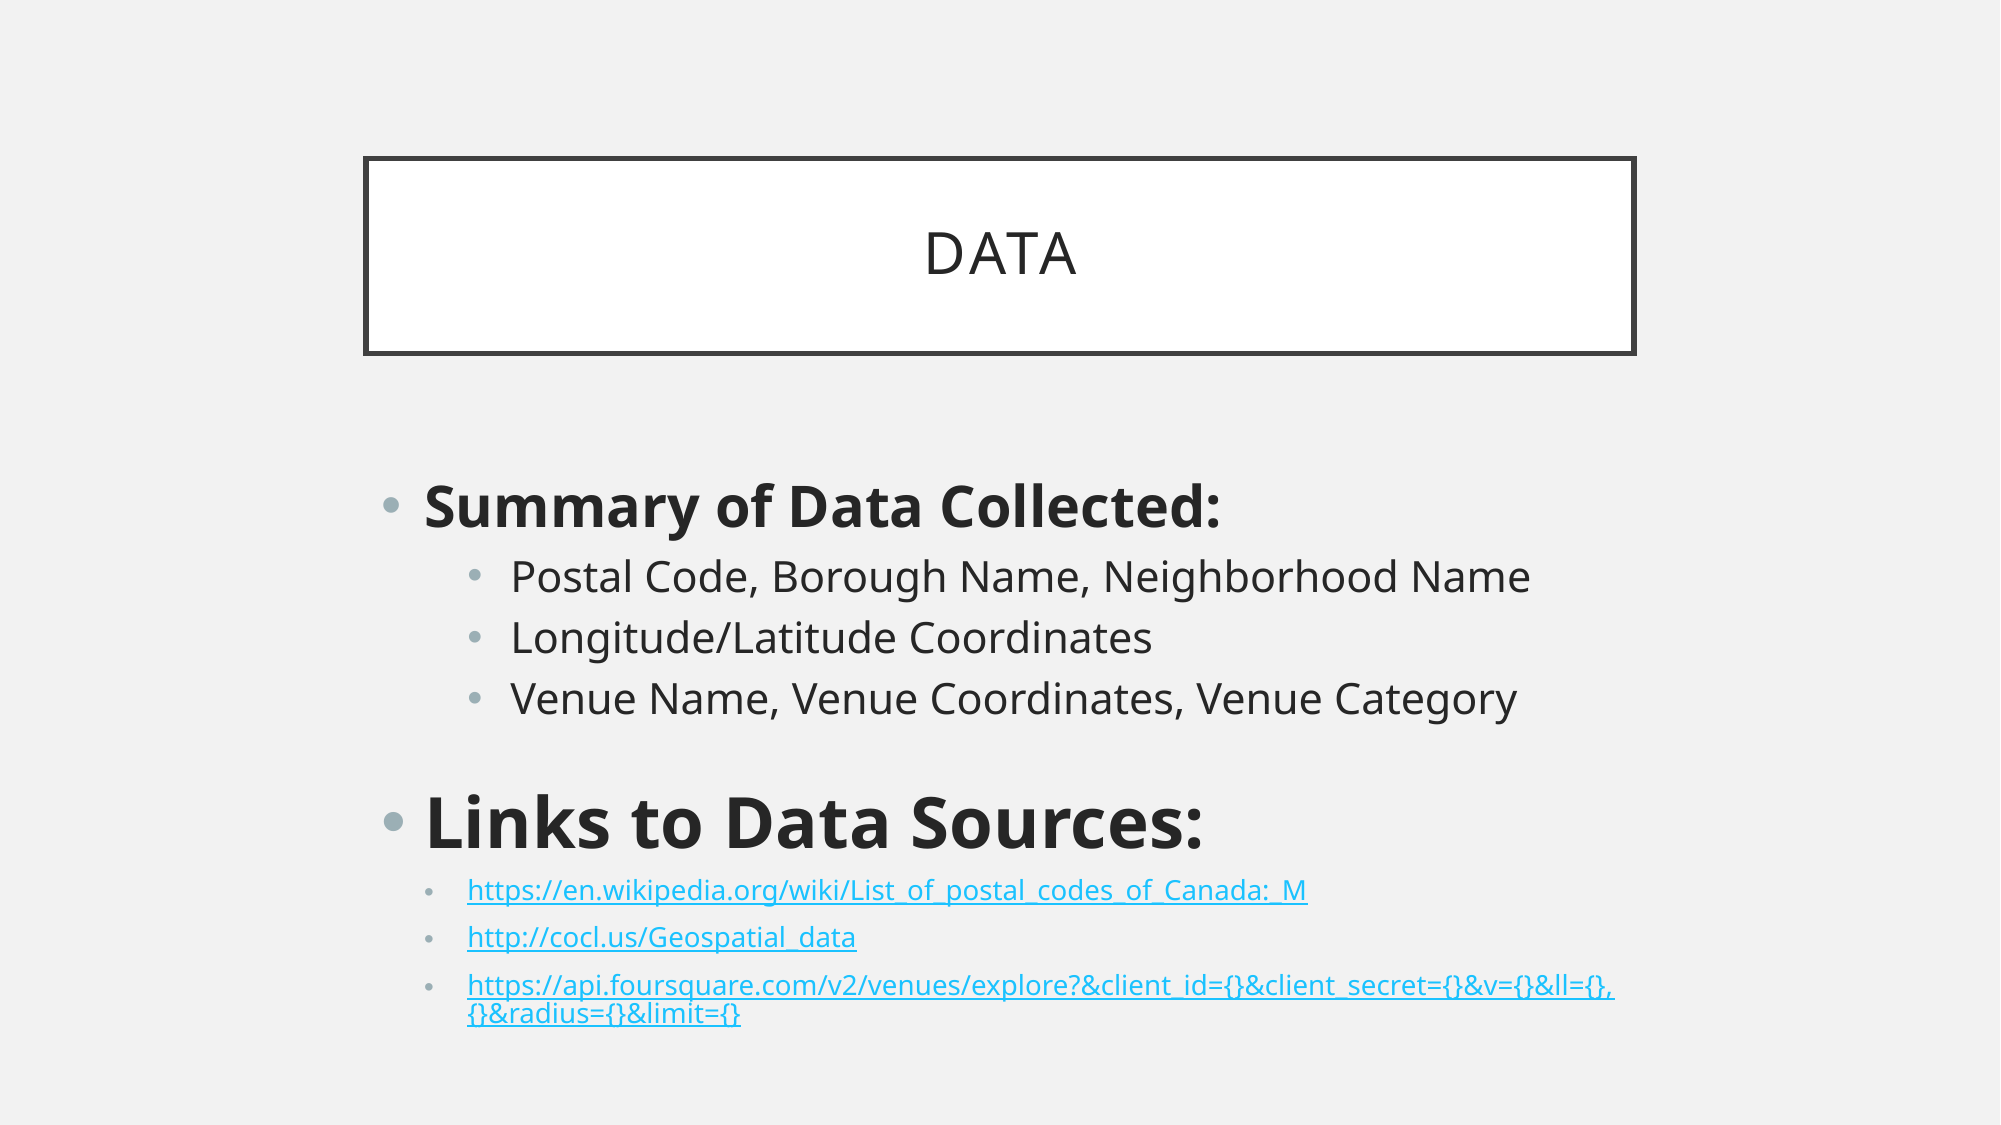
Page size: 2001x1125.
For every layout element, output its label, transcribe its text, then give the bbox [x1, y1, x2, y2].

title Data [363, 156, 1637, 356]
list Summary of Data Collected: Postal Code, Borough Name, Neighborhood Name Longitude/Latitude Coordinates Venue Name, Venue Coordinates, Venue Category Links to Data Sources: https://en.wikipedia.org/wiki/List_of_postal_codes_of_Canada:_M http://cocl.us/Geospatial_data https://api.foursquare.com/v2/venues/explore?&client_id={}&client_secret={}&v={}&ll={},{}&radius={}&limit={} [366, 432, 1634, 1034]
